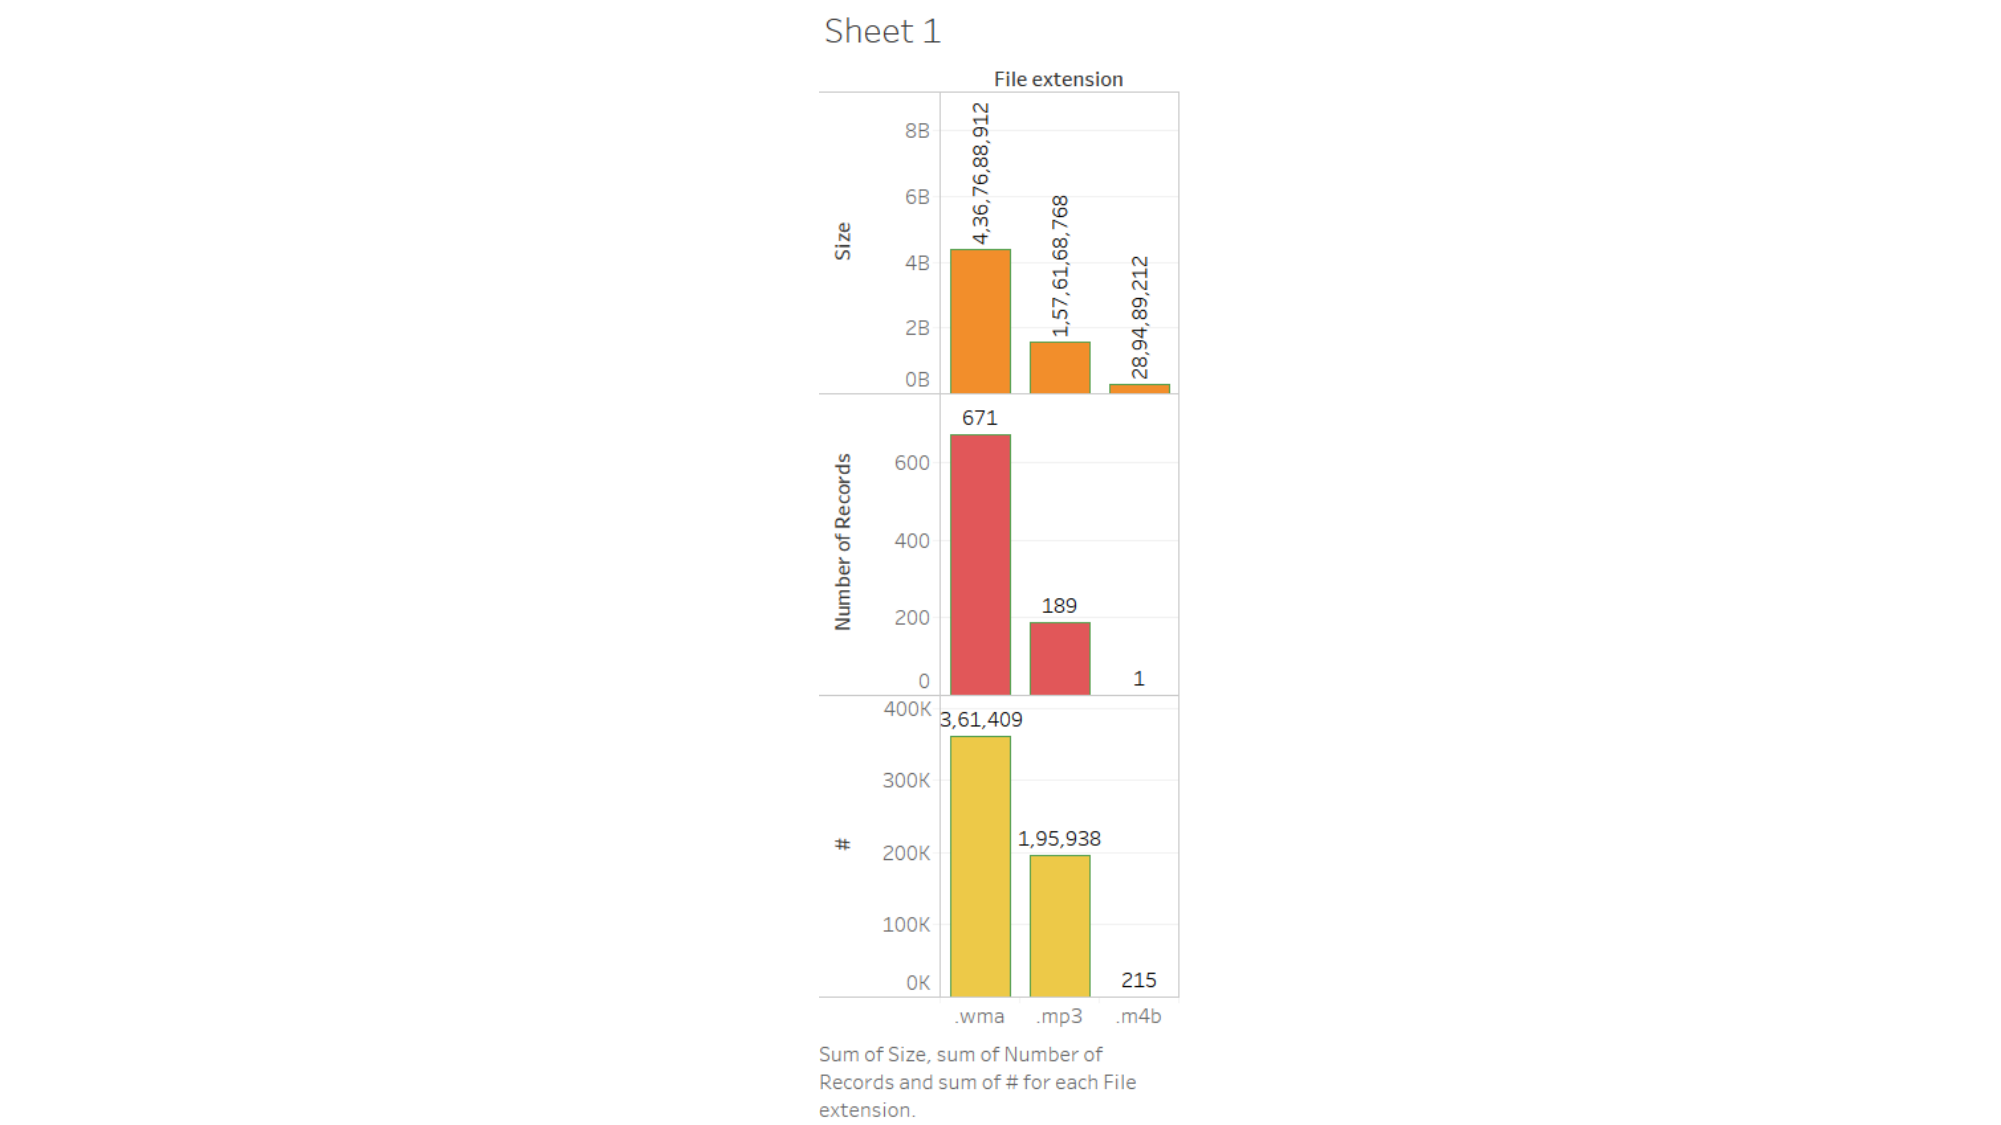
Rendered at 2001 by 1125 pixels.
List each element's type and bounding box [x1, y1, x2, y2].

picture [819, 0, 1181, 1125]
